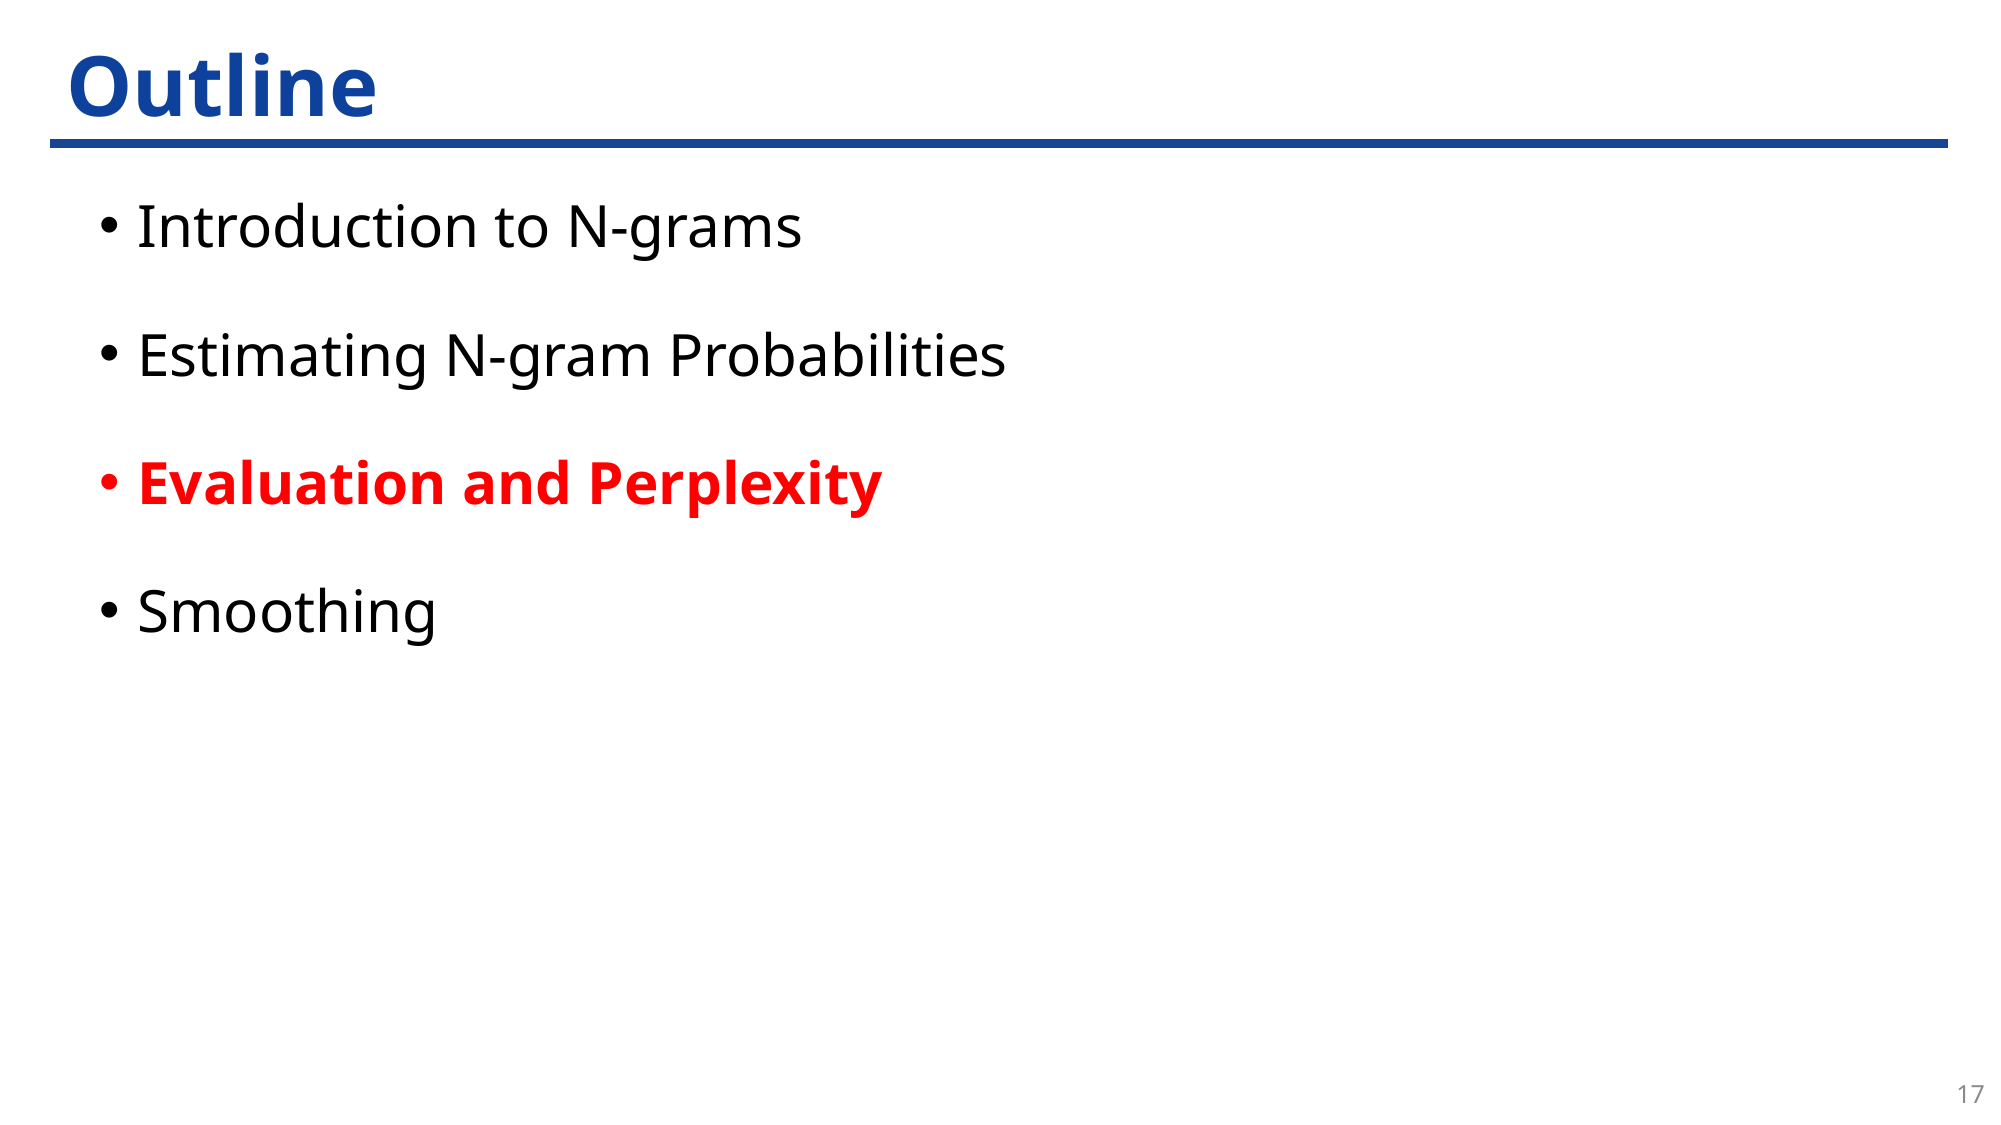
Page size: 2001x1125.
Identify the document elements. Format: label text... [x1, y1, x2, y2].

slide_number 17 [1899, 1065, 2000, 1125]
list Introduction to N-grams Estimating N-gram Probabilities Evaluation and Perplexity Smoothing [84, 181, 1900, 1086]
title Outline [51, 39, 1947, 140]
